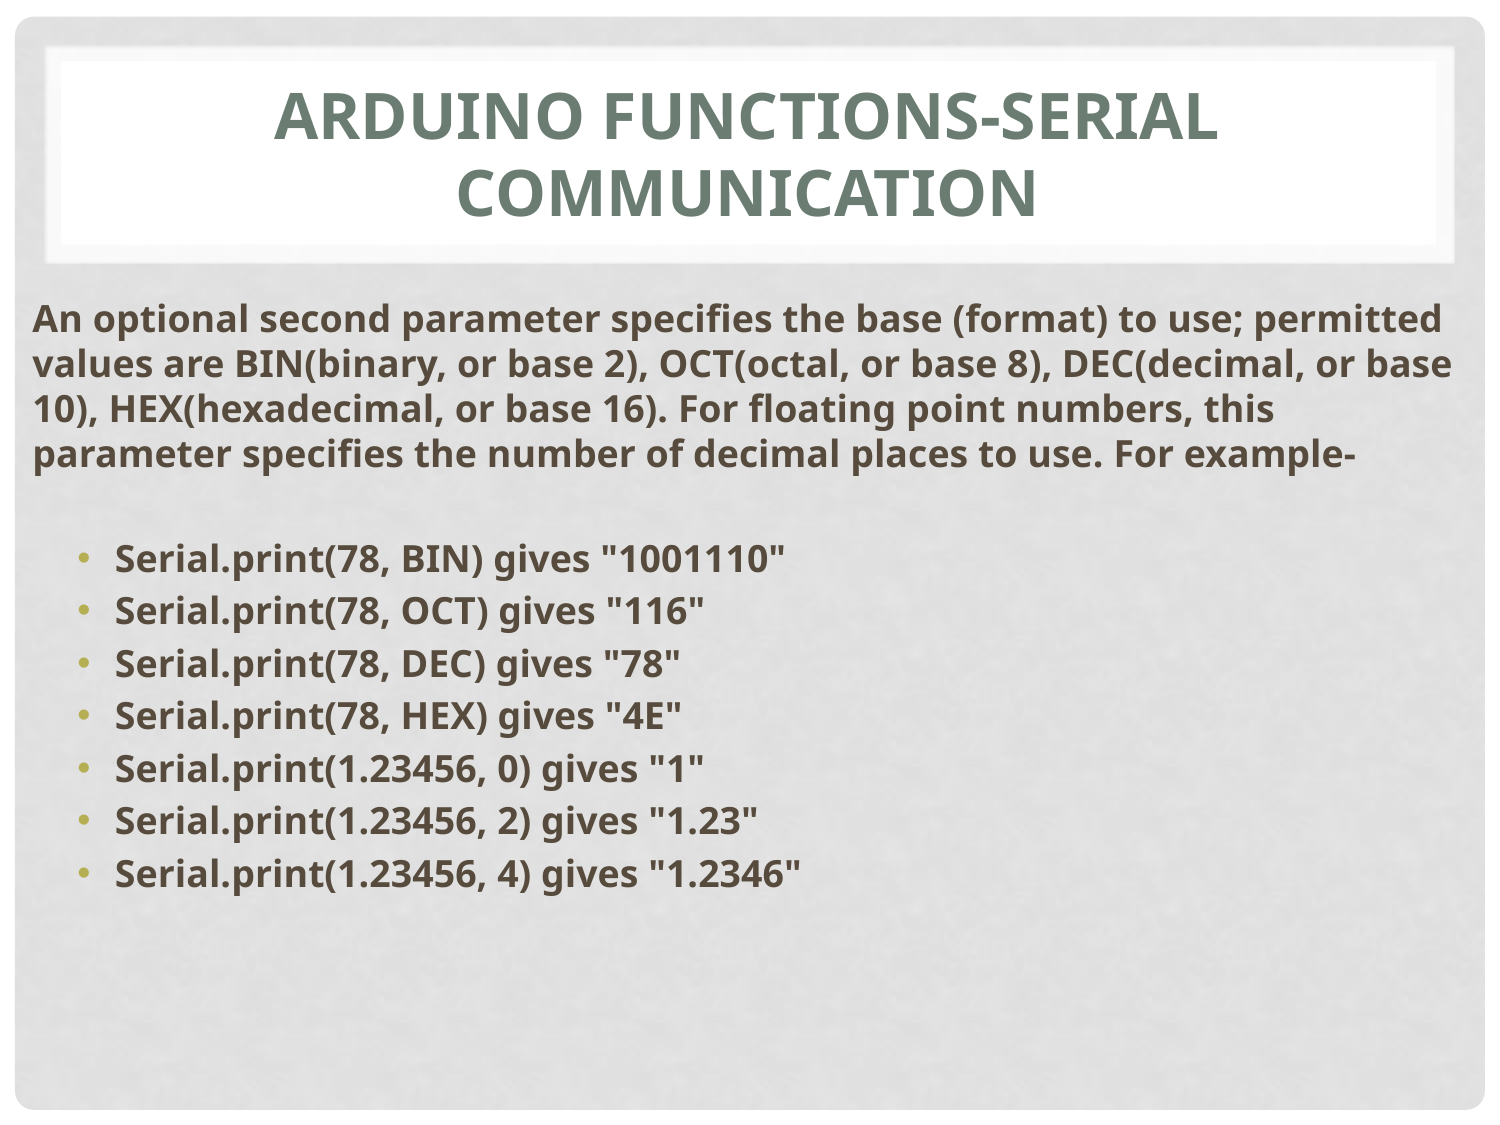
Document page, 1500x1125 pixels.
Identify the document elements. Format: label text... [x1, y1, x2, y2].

list An optional second parameter specifies the base (format) to use; permitted values are BIN(binary, or base 2), OCT(octal, or base 8), DEC(decimal, or base 10), HEX(hexadecimal, or base 16). For floating point numbers, this parameter specifies the number of decimal places to use. For example- Serial.print(78, BIN) gives "1001110" Serial.print(78, OCT) gives "116" Serial.print(78, DEC) gives "78" Serial.print(78, HEX) gives "4E" Serial.print(1.23456, 0) gives "1" Serial.print(1.23456, 2) gives "1.23" Serial.print(1.23456, 4) gives "1.2346" [0, 287, 1488, 1113]
title Arduino Functions-SERIAL COMMUNICATION [69, 66, 1425, 238]
